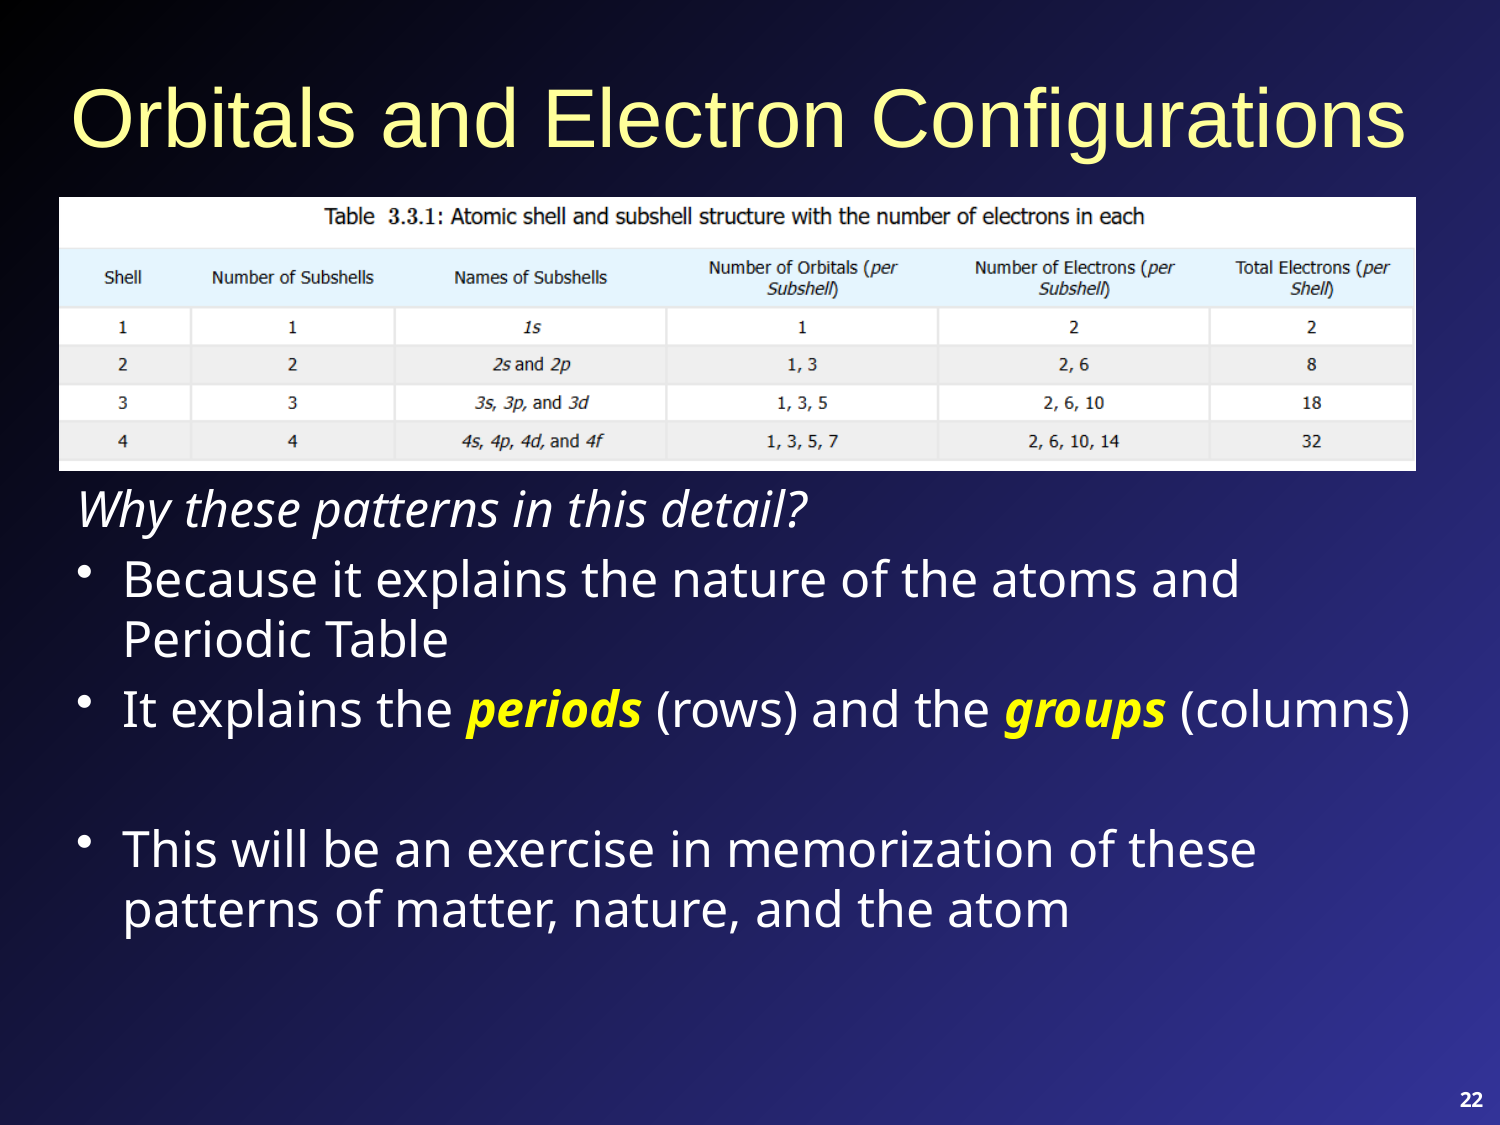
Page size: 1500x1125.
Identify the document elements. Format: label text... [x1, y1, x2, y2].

list Why these patterns in this detail? Because it explains the nature of the atoms and Periodic Table It explains the periods (rows) and the groups (columns) This will be an exercise in memorization of these patterns of matter, nature, and the atom [60, 469, 1438, 1075]
slide_number 22 [1438, 1074, 1499, 1125]
title Orbitals and Electron Configurations [55, 55, 1438, 173]
picture [58, 197, 1416, 471]
